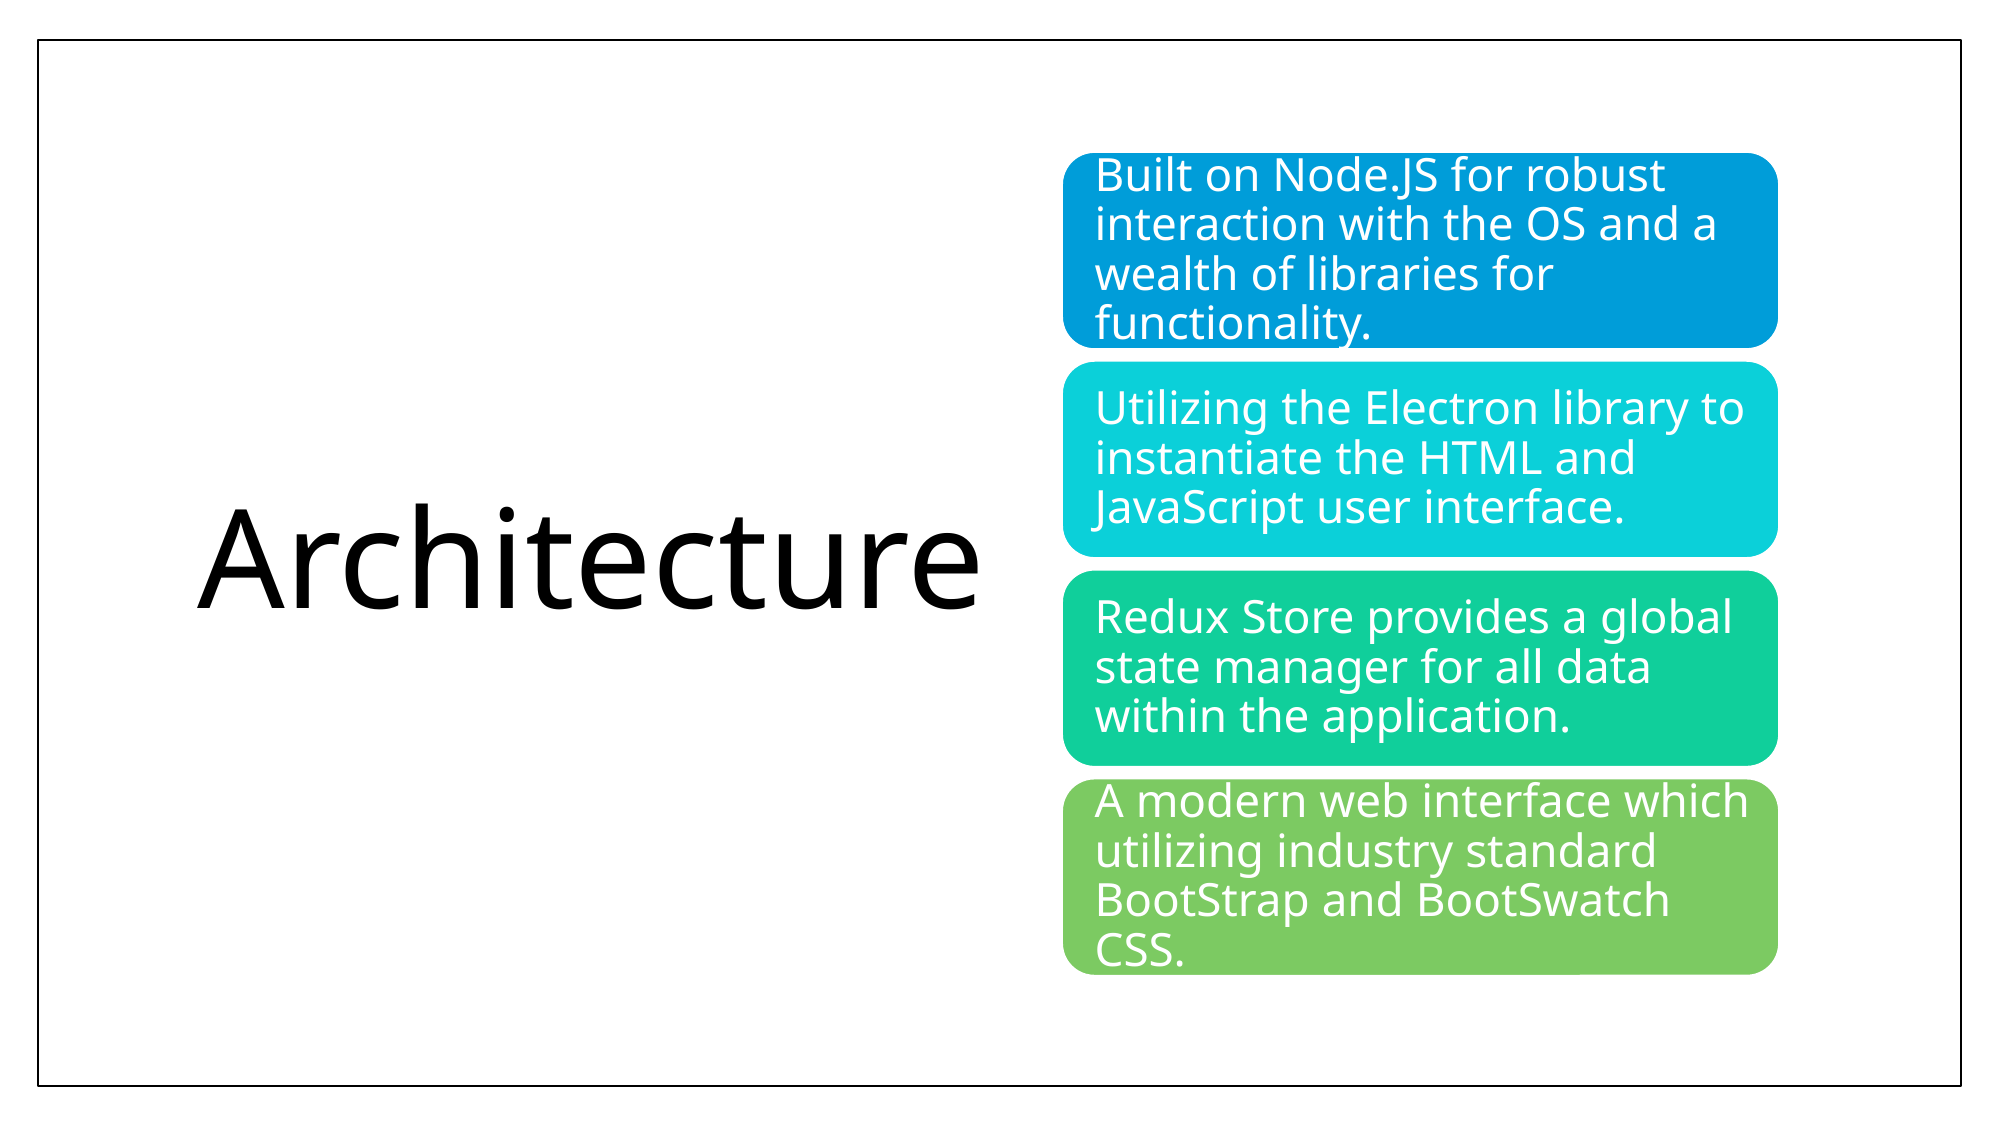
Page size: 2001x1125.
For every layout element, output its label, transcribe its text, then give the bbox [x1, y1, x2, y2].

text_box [1061, 143, 1781, 985]
title Architecture [143, 143, 1000, 984]
